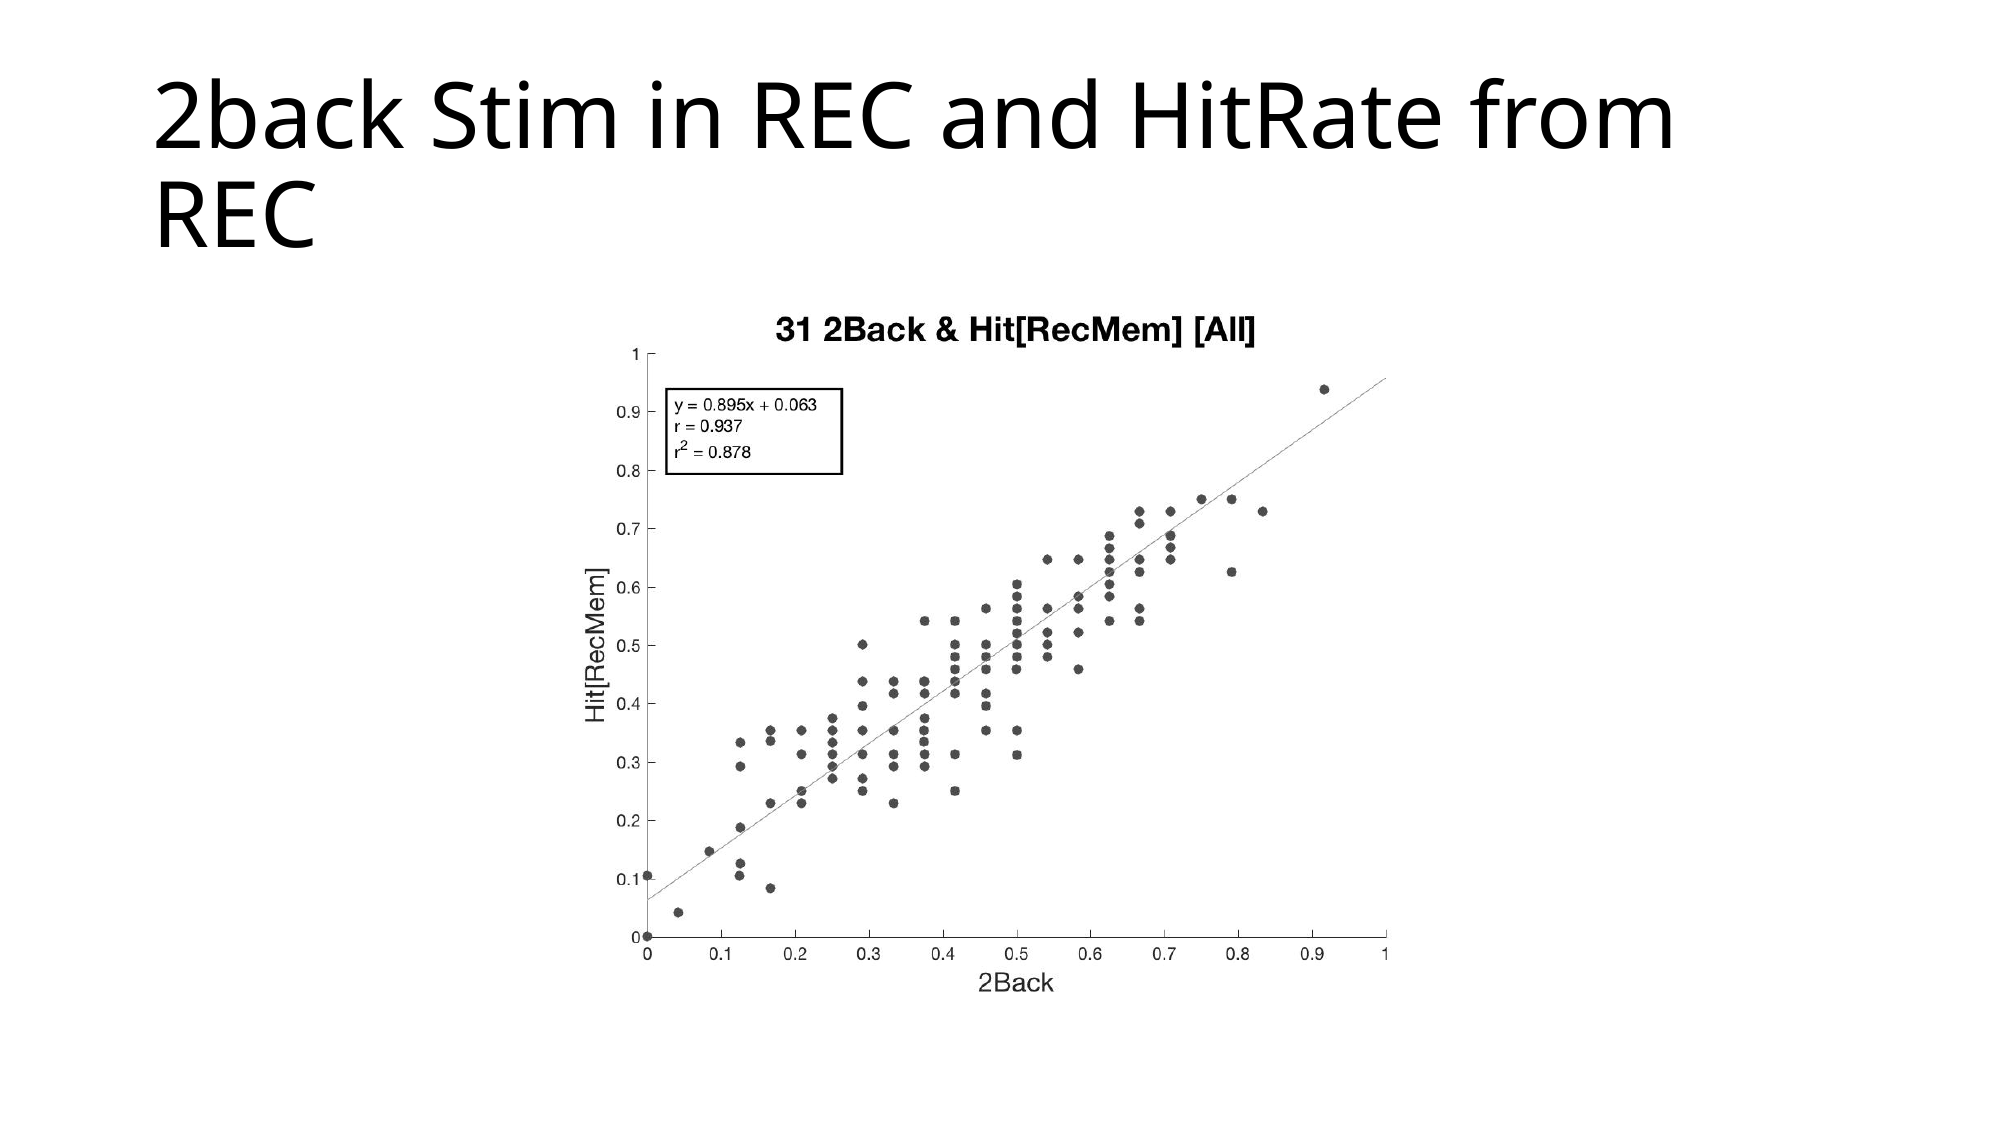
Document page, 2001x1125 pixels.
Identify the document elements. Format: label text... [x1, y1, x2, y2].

title 2back Stim in REC and HitRate from REC [137, 59, 1863, 278]
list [523, 299, 1476, 1014]
